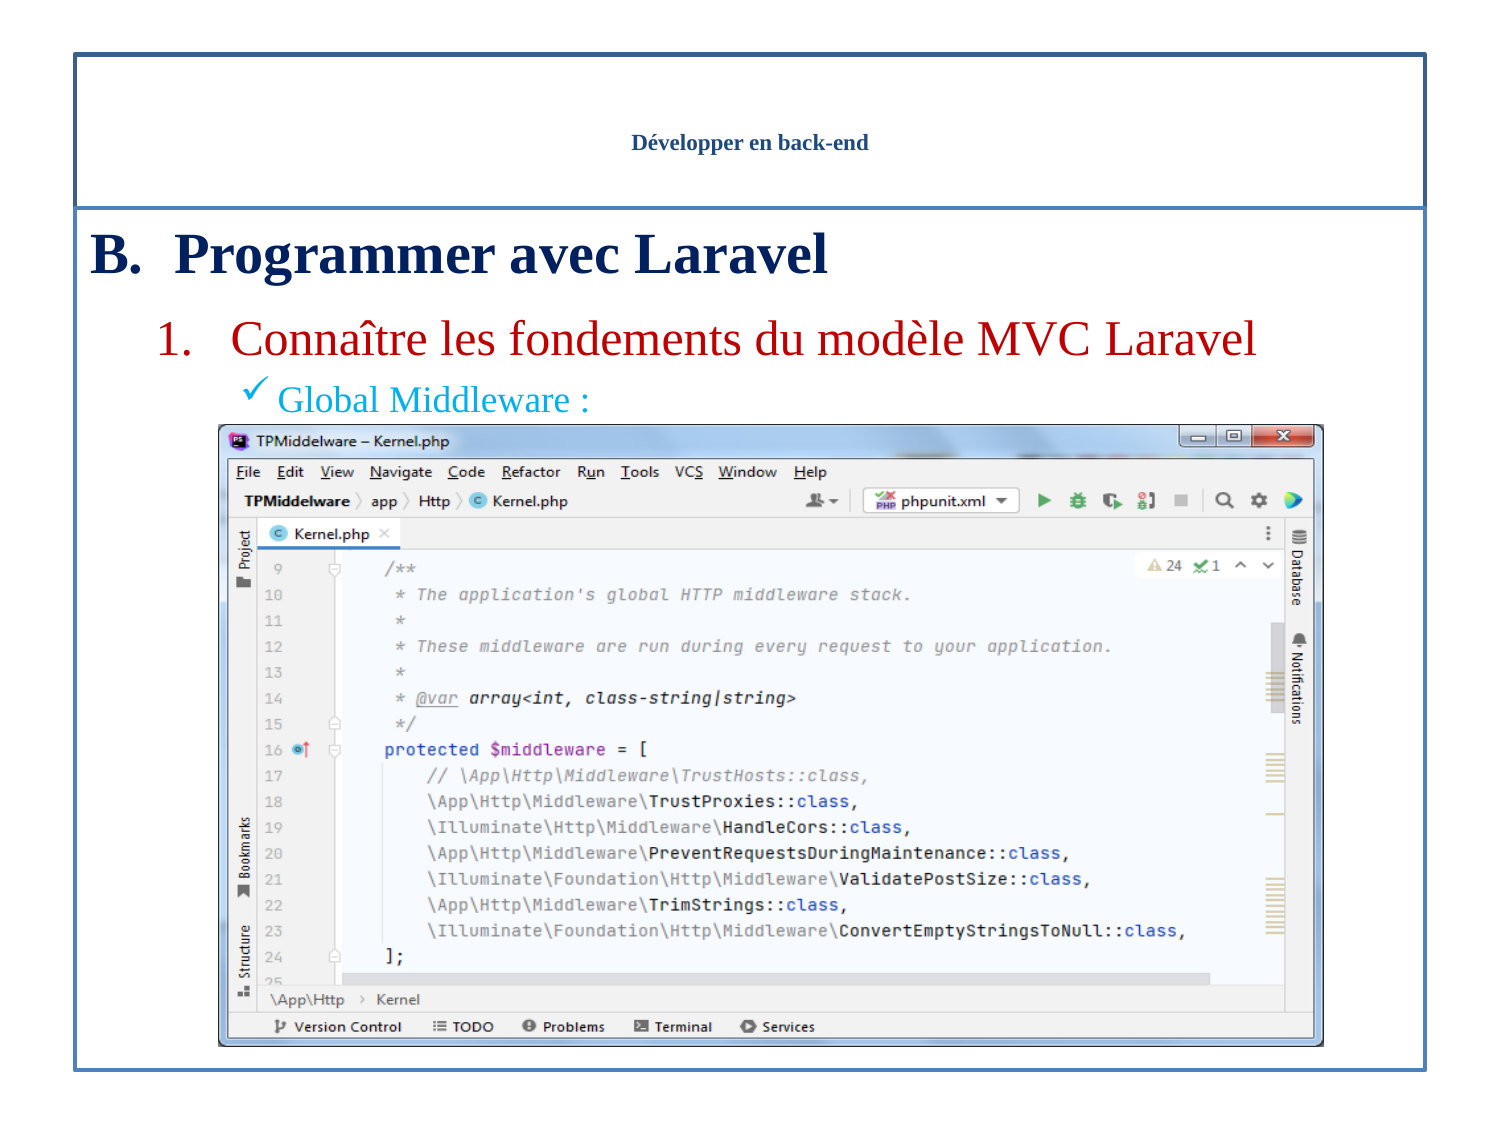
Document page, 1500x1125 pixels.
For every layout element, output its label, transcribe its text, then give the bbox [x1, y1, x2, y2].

title Développer en back-end [75, 64, 1425, 206]
text_box [73, 52, 1427, 206]
picture [218, 424, 1324, 1048]
list Programmer avec Laravel Connaître les fondements du modèle MVC Laravel Global Middleware : [73, 206, 1427, 1072]
